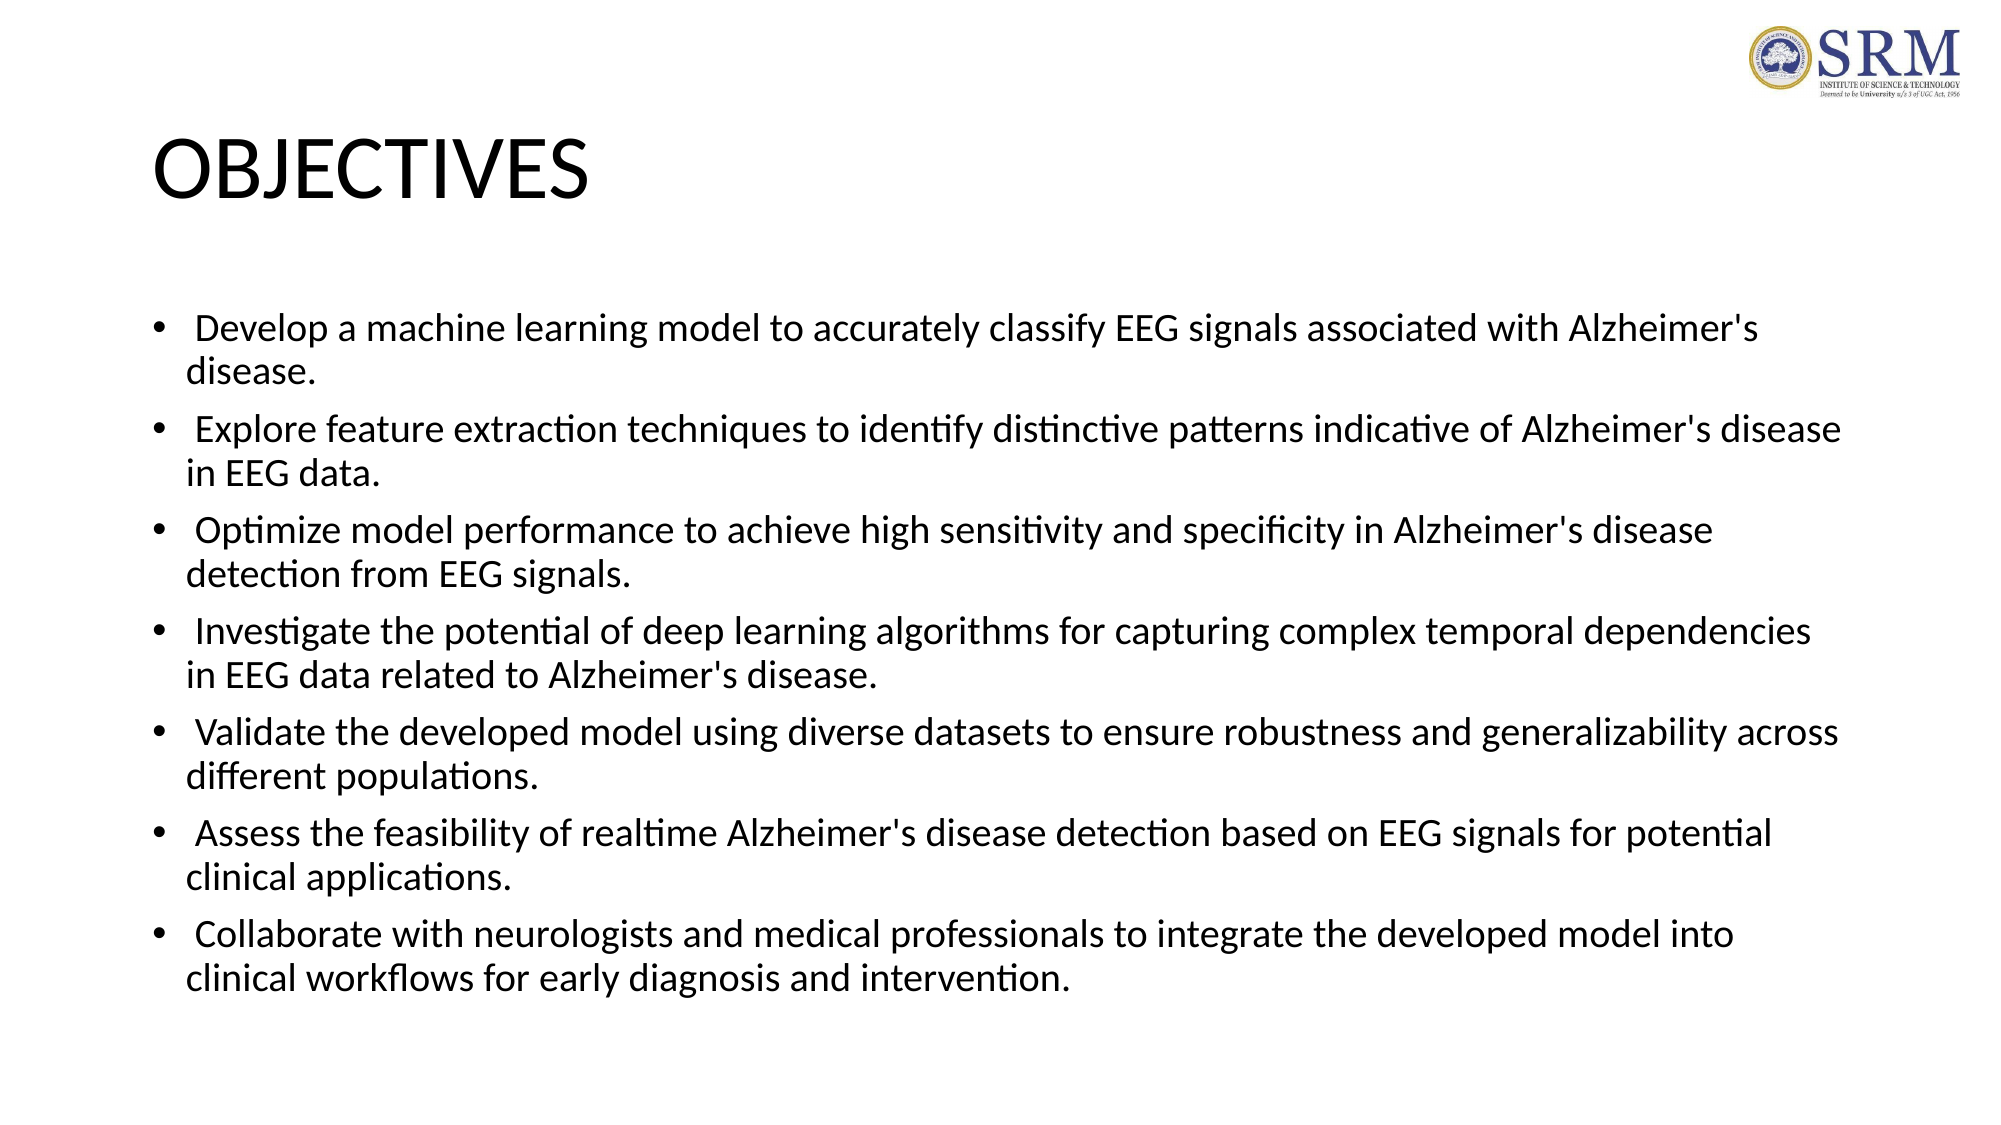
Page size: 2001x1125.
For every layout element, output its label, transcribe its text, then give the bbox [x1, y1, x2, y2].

list Develop a machine learning model to accurately classify EEG signals associated with Alzheimer's disease. Explore feature extraction techniques to identify distinctive patterns indicative of Alzheimer's disease in EEG data. Optimize model performance to achieve high sensitivity and specificity in Alzheimer's disease detection from EEG signals. Investigate the potential of deep learning algorithms for capturing complex temporal dependencies in EEG data related to Alzheimer's disease. Validate the developed model using diverse datasets to ensure robustness and generalizability across different populations. Assess the feasibility of realtime Alzheimer's disease detection based on EEG signals for potential clinical applications. Collaborate with neurologists and medical professionals to integrate the developed model into clinical workflows for early diagnosis and intervention. [137, 299, 1863, 1014]
picture [1749, 26, 1961, 99]
title OBJECTIVES [137, 59, 1863, 278]
